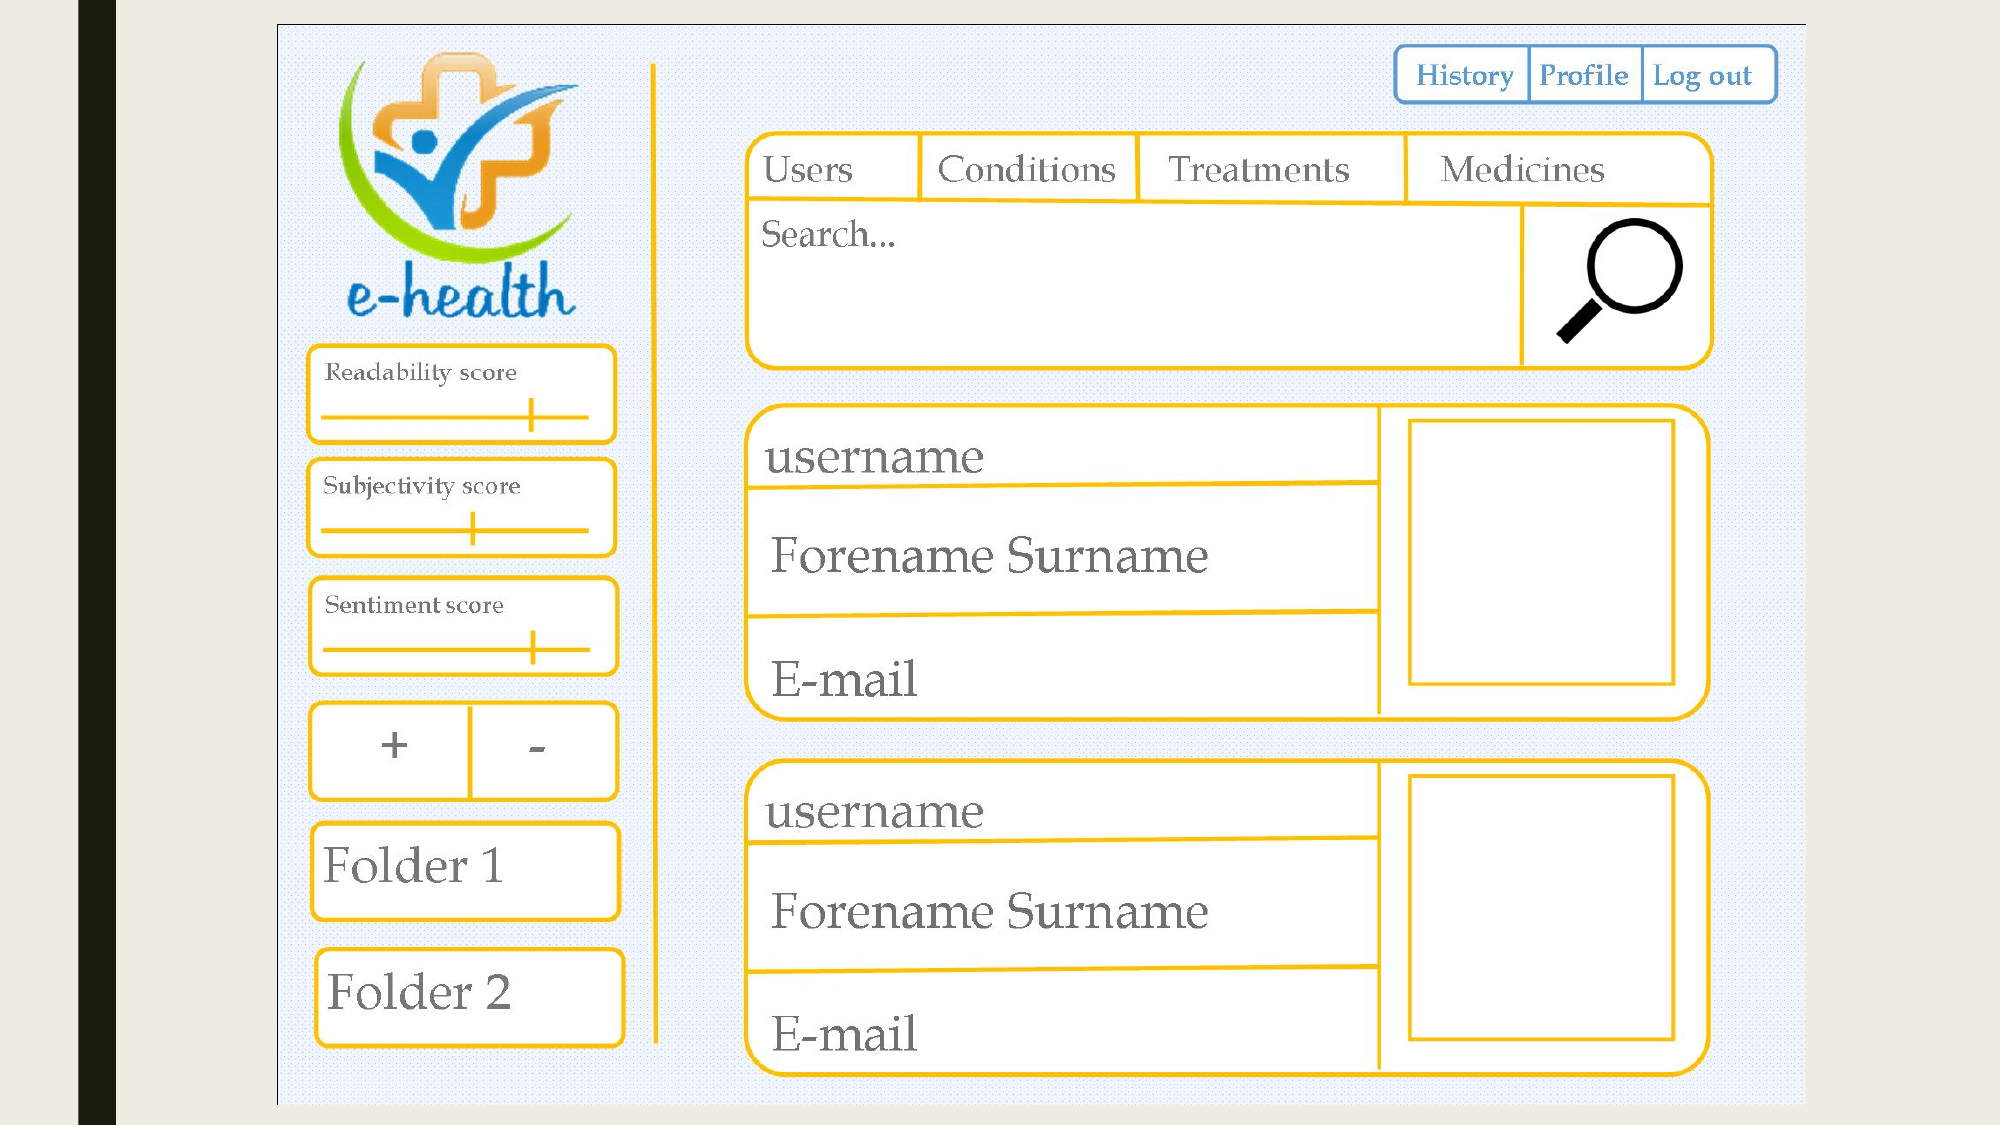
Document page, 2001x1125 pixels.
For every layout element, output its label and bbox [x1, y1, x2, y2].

list [277, 24, 1806, 1105]
